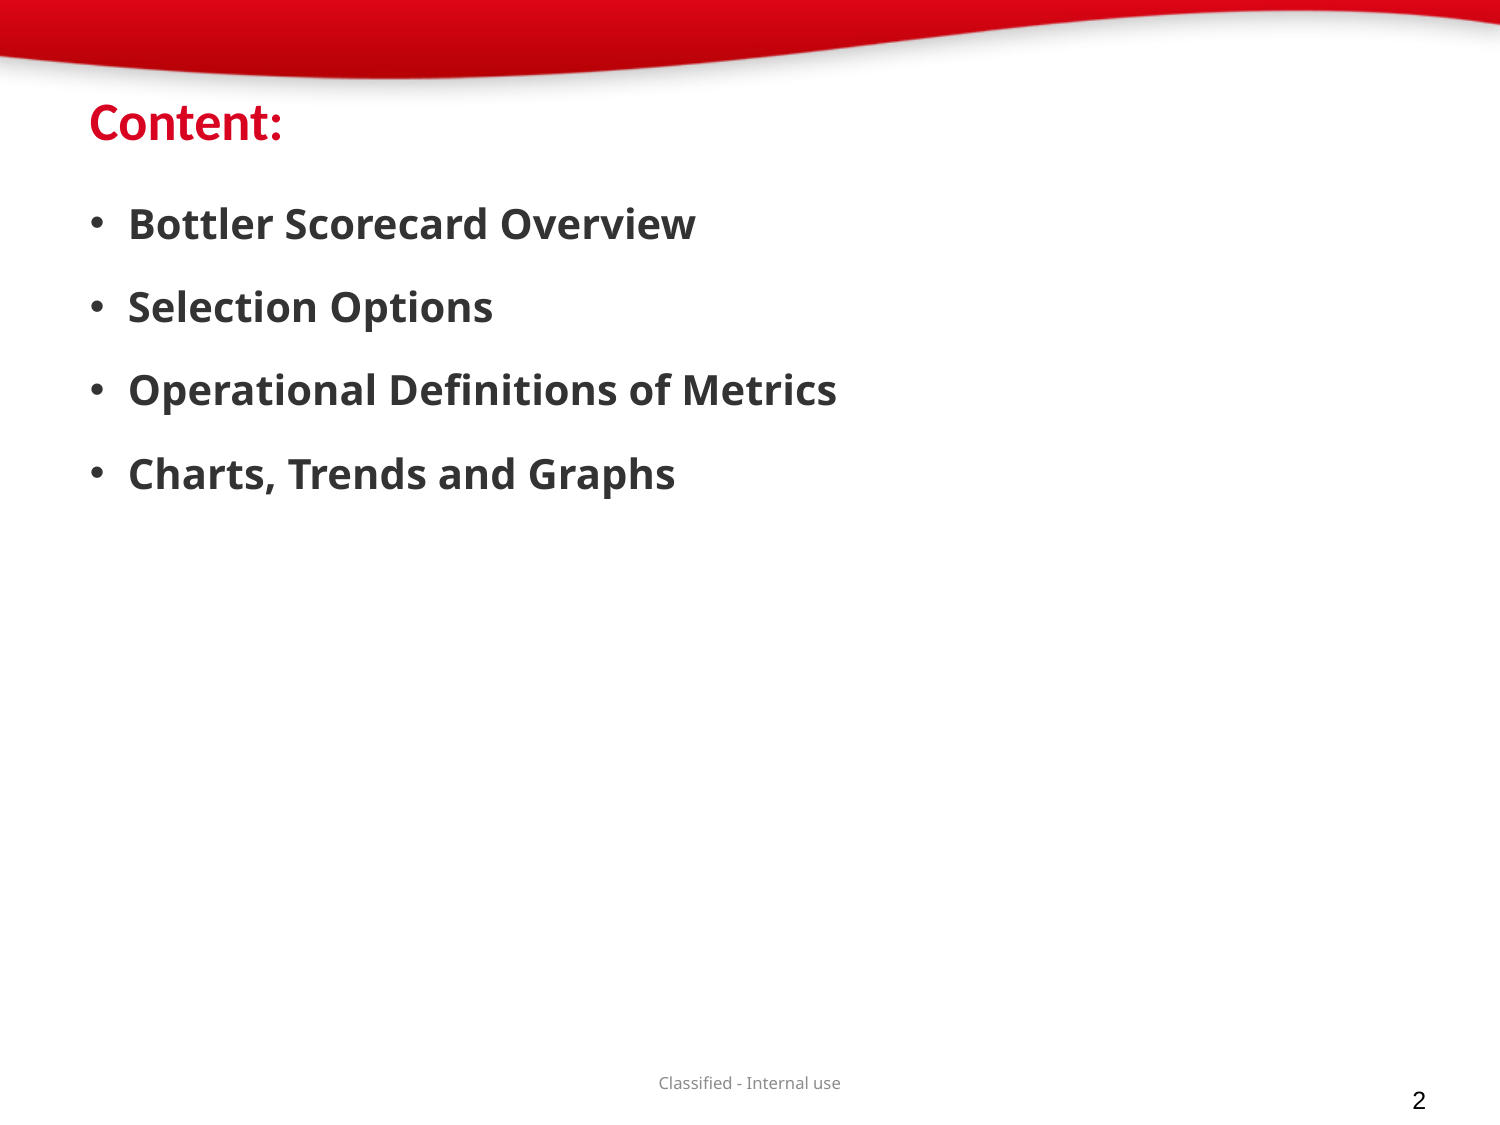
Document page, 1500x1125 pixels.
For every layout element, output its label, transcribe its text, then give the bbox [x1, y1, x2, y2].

picture [0, 0, 1500, 563]
title Content: [74, 74, 1426, 163]
list Bottler Scorecard Overview Selection Options Operational Definitions of Metrics Charts, Trends and Graphs [74, 164, 1426, 953]
